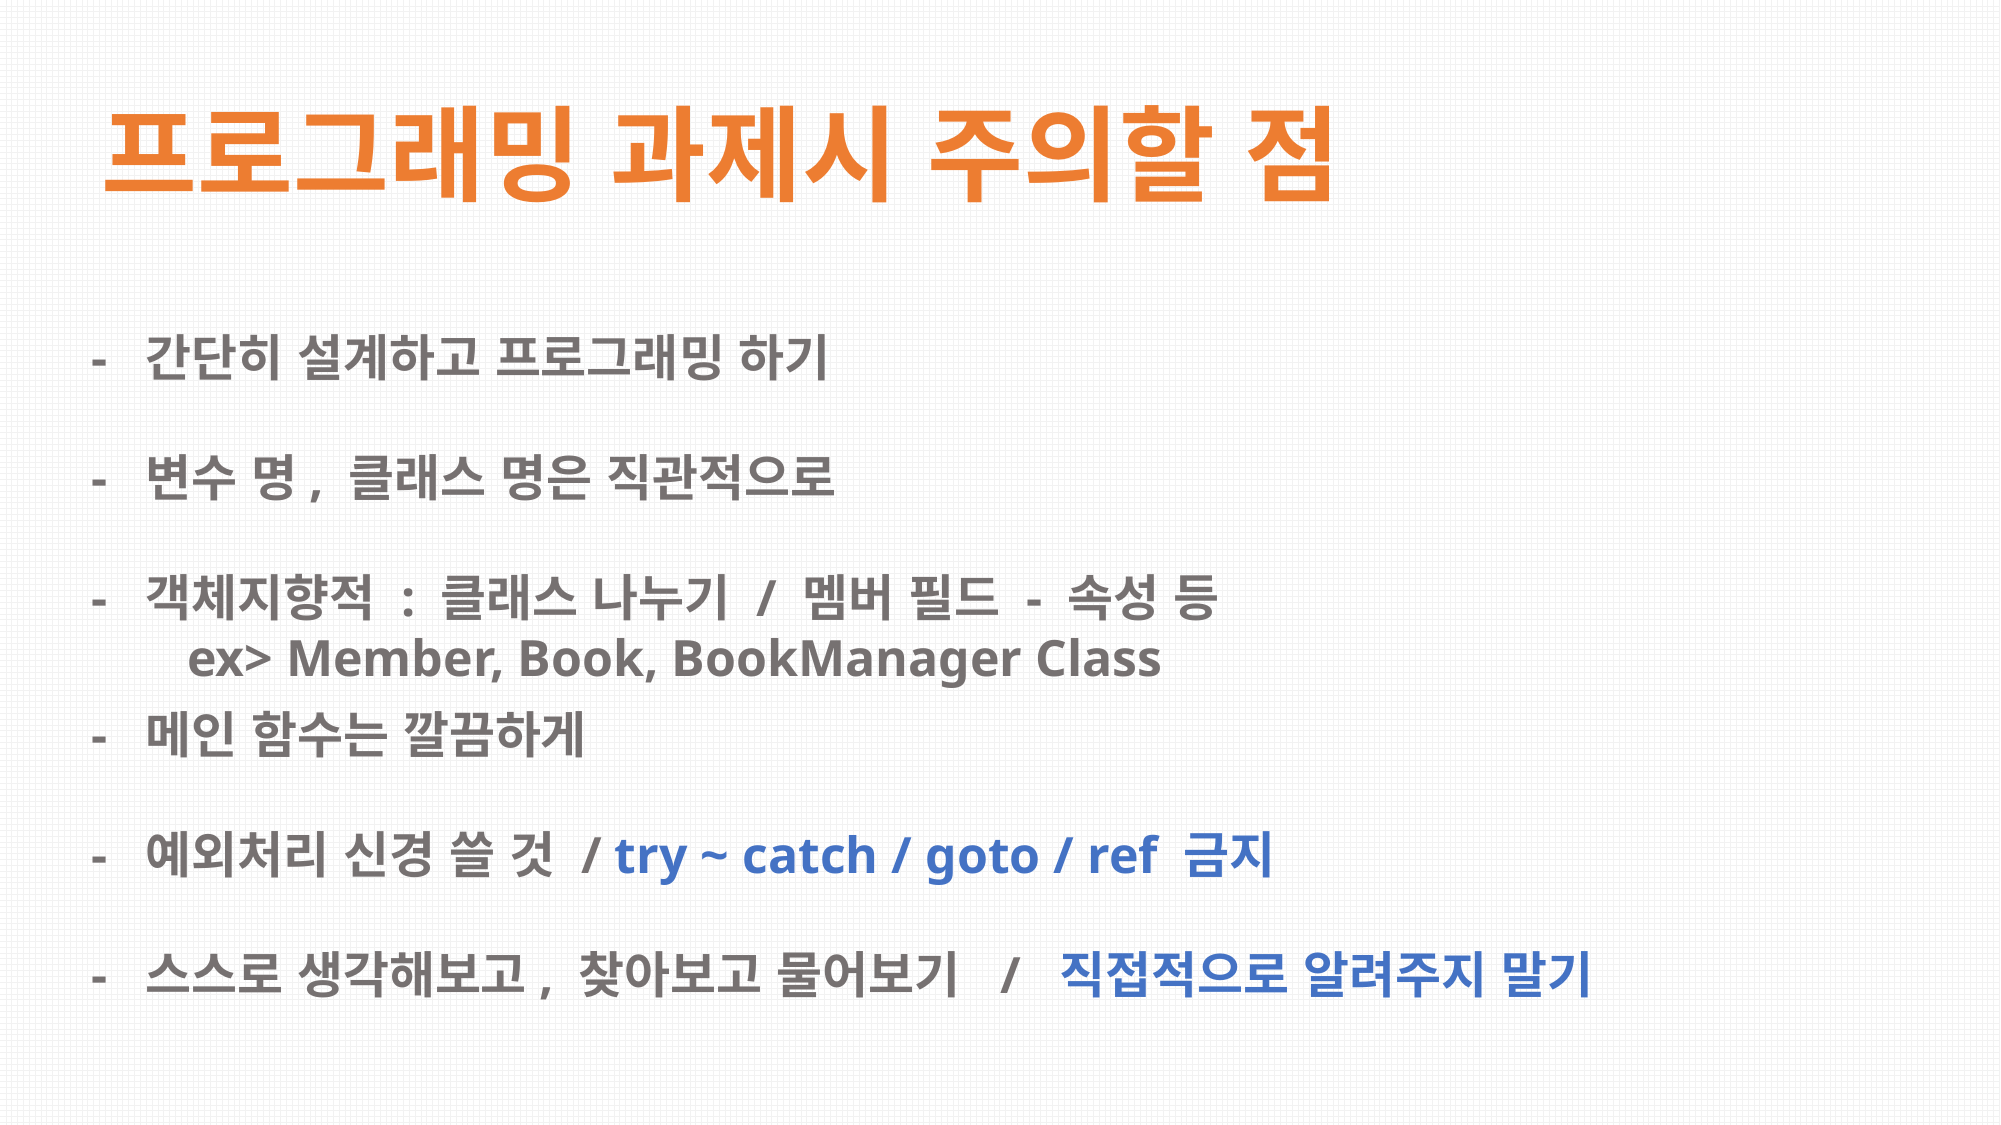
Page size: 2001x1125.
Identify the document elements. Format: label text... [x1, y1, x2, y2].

title - 간단히 설계하고 프로그래밍 하기 - 변수 명, 클래스 명은 직관적으로 - 객체지향적 : 클래스 나누기 / 멤버 필드 - 속성 등 ex> Member, Book, BookManager Class - 메인 함수는 깔끔하게 - 예외처리 신경 쓸 것 / try ~ catch / goto / ref 금지 - 스스로 생각해보고, 찾아보고 물어보기 / 직접적으로 알려주지 말기 [76, 285, 1944, 1105]
text_box 프로그래밍 과제시 주의할 점 [86, 65, 1533, 224]
